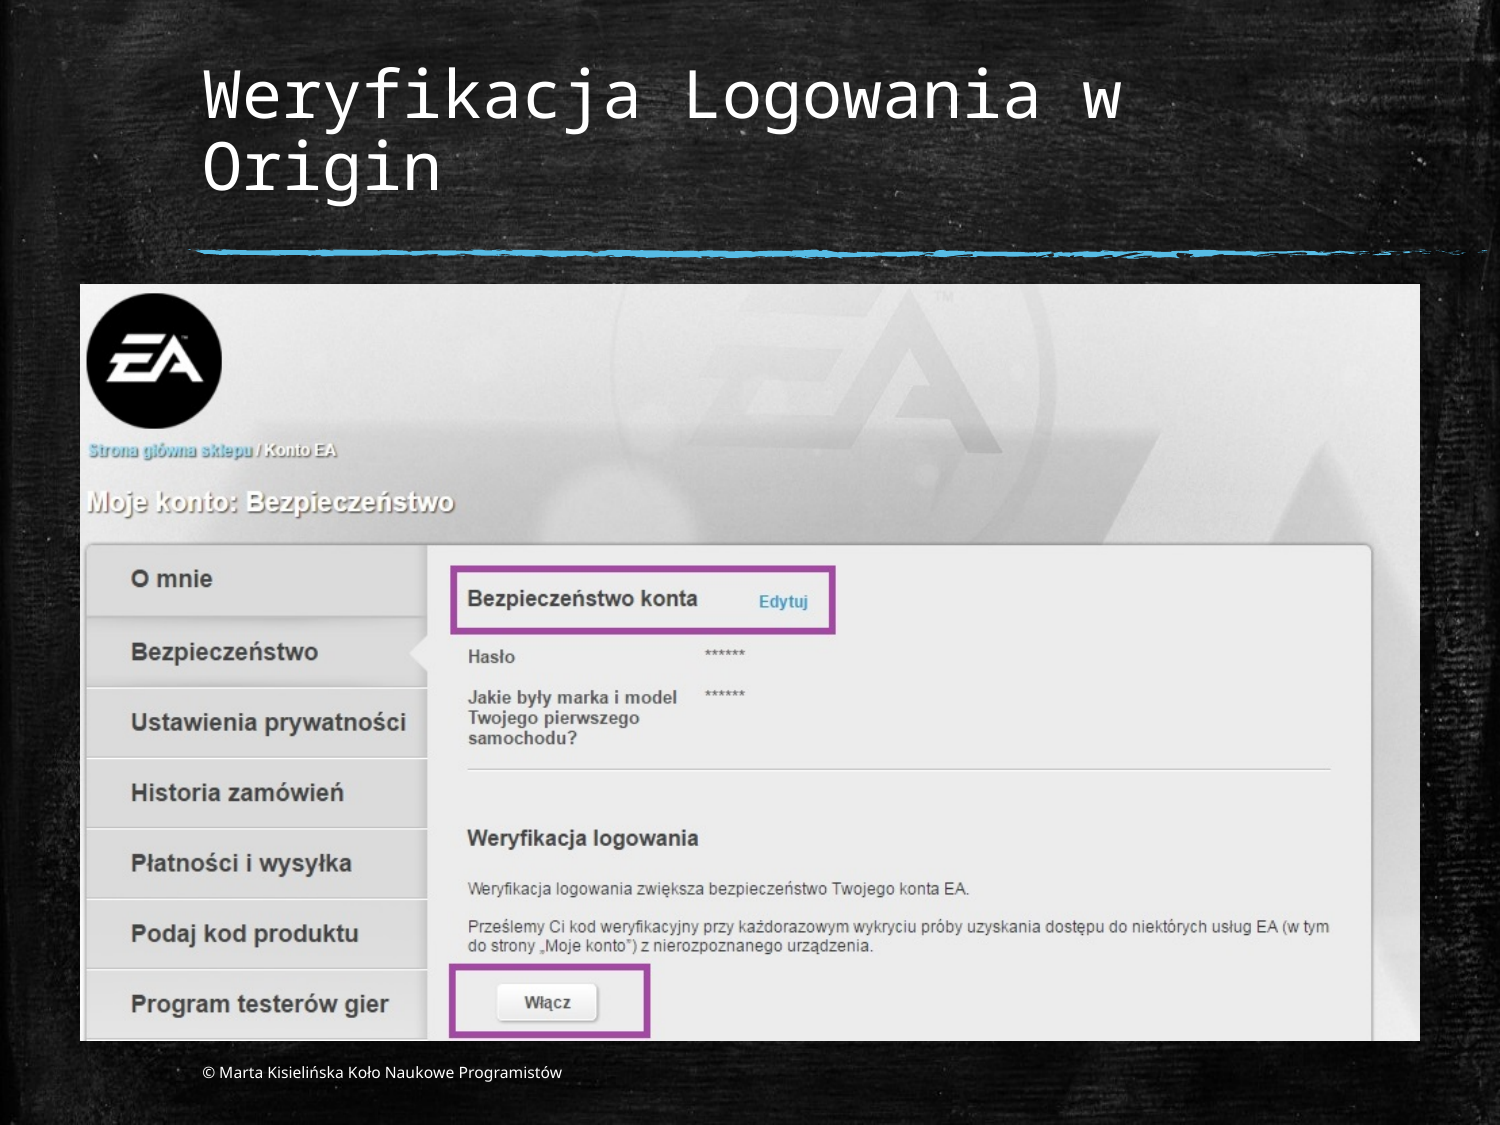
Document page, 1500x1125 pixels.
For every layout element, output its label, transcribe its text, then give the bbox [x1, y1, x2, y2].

title Weryfikacja Logowania w Origin [187, 45, 1365, 213]
picture [80, 284, 1420, 1041]
footer © Marta Kisielińska Koło Naukowe Programistów [187, 1050, 966, 1096]
